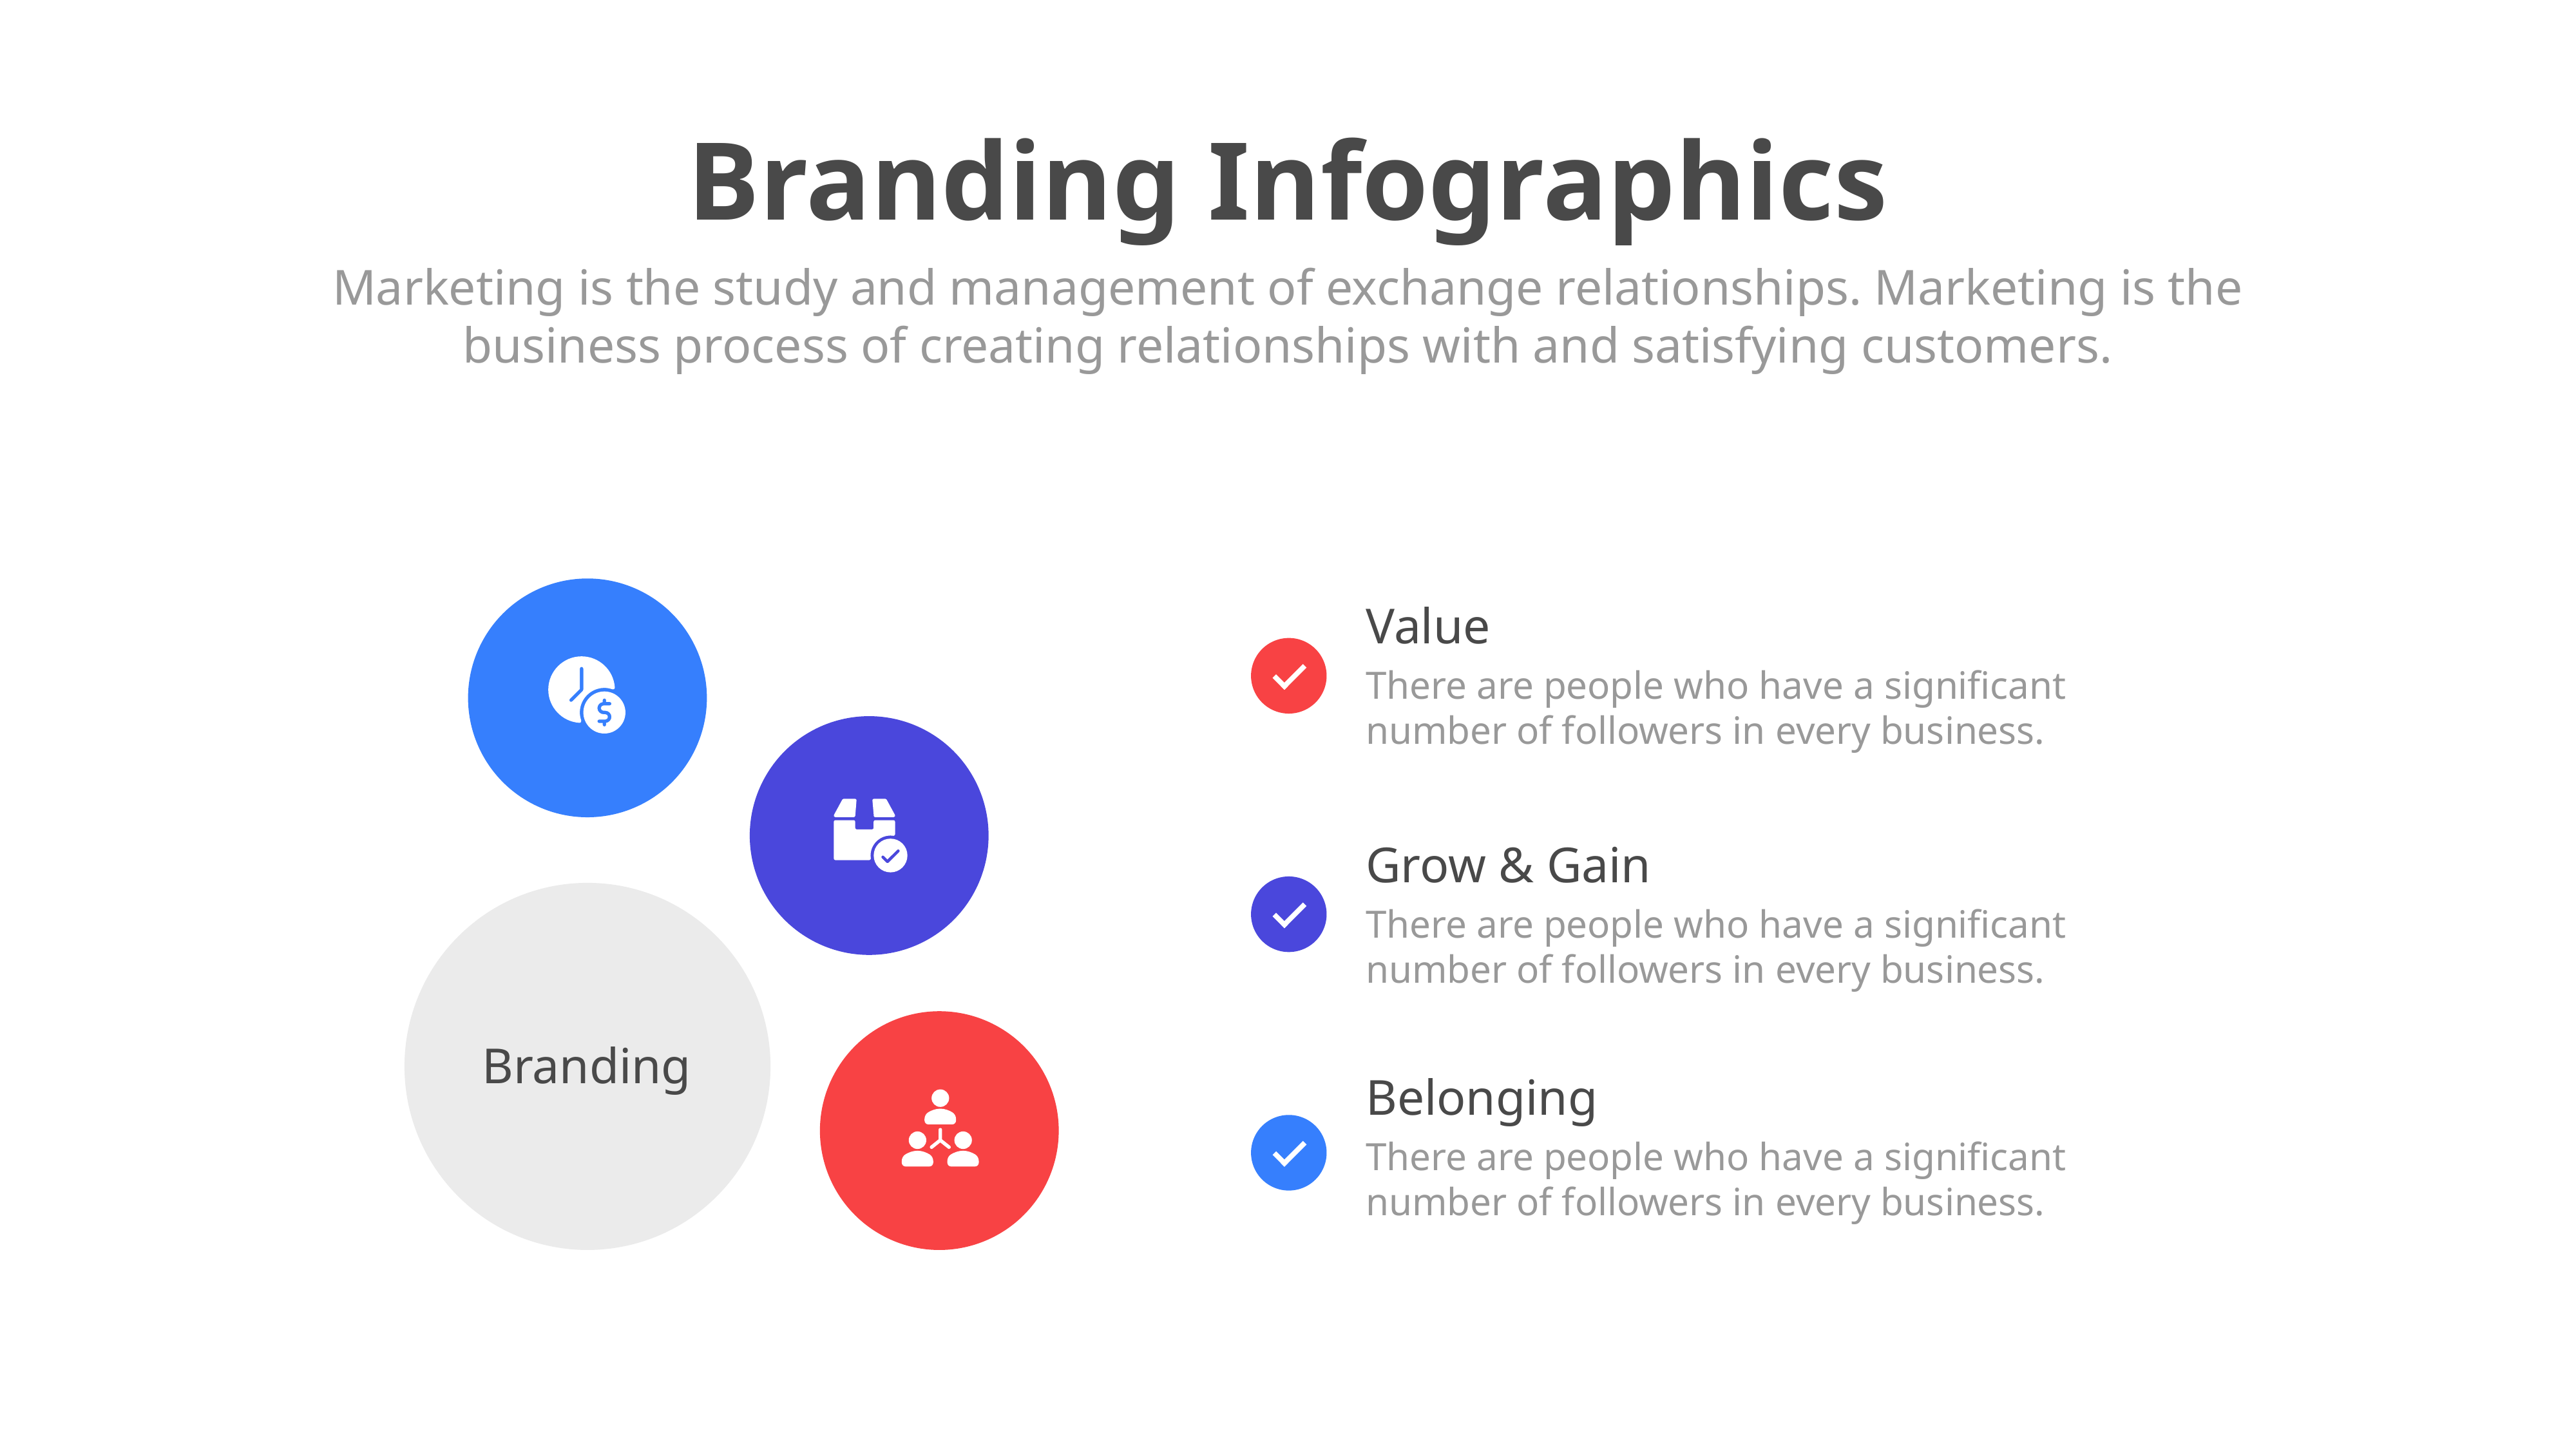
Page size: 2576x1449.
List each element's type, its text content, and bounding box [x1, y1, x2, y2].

text_box Marketing is the study and management of exchange relationships. Marketing is the business process of creating relationships with and satisfying customers. [281, 251, 2295, 377]
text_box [404, 578, 1059, 1250]
text_box Grow & Gain [1356, 829, 1874, 895]
text_box There are people who have a significant number of followers in every business. [1356, 1128, 2171, 1228]
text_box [901, 1089, 979, 1167]
text_box Branding Infographics [678, 108, 1898, 247]
text_box There are people who have a significant number of followers in every business. [1356, 895, 2171, 995]
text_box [548, 656, 625, 734]
text_box Value [1356, 591, 1874, 657]
text_box Belonging [1356, 1062, 1874, 1128]
text_box There are people who have a significant number of followers in every business. [1356, 657, 2171, 757]
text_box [834, 799, 908, 873]
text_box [1251, 638, 1327, 1191]
